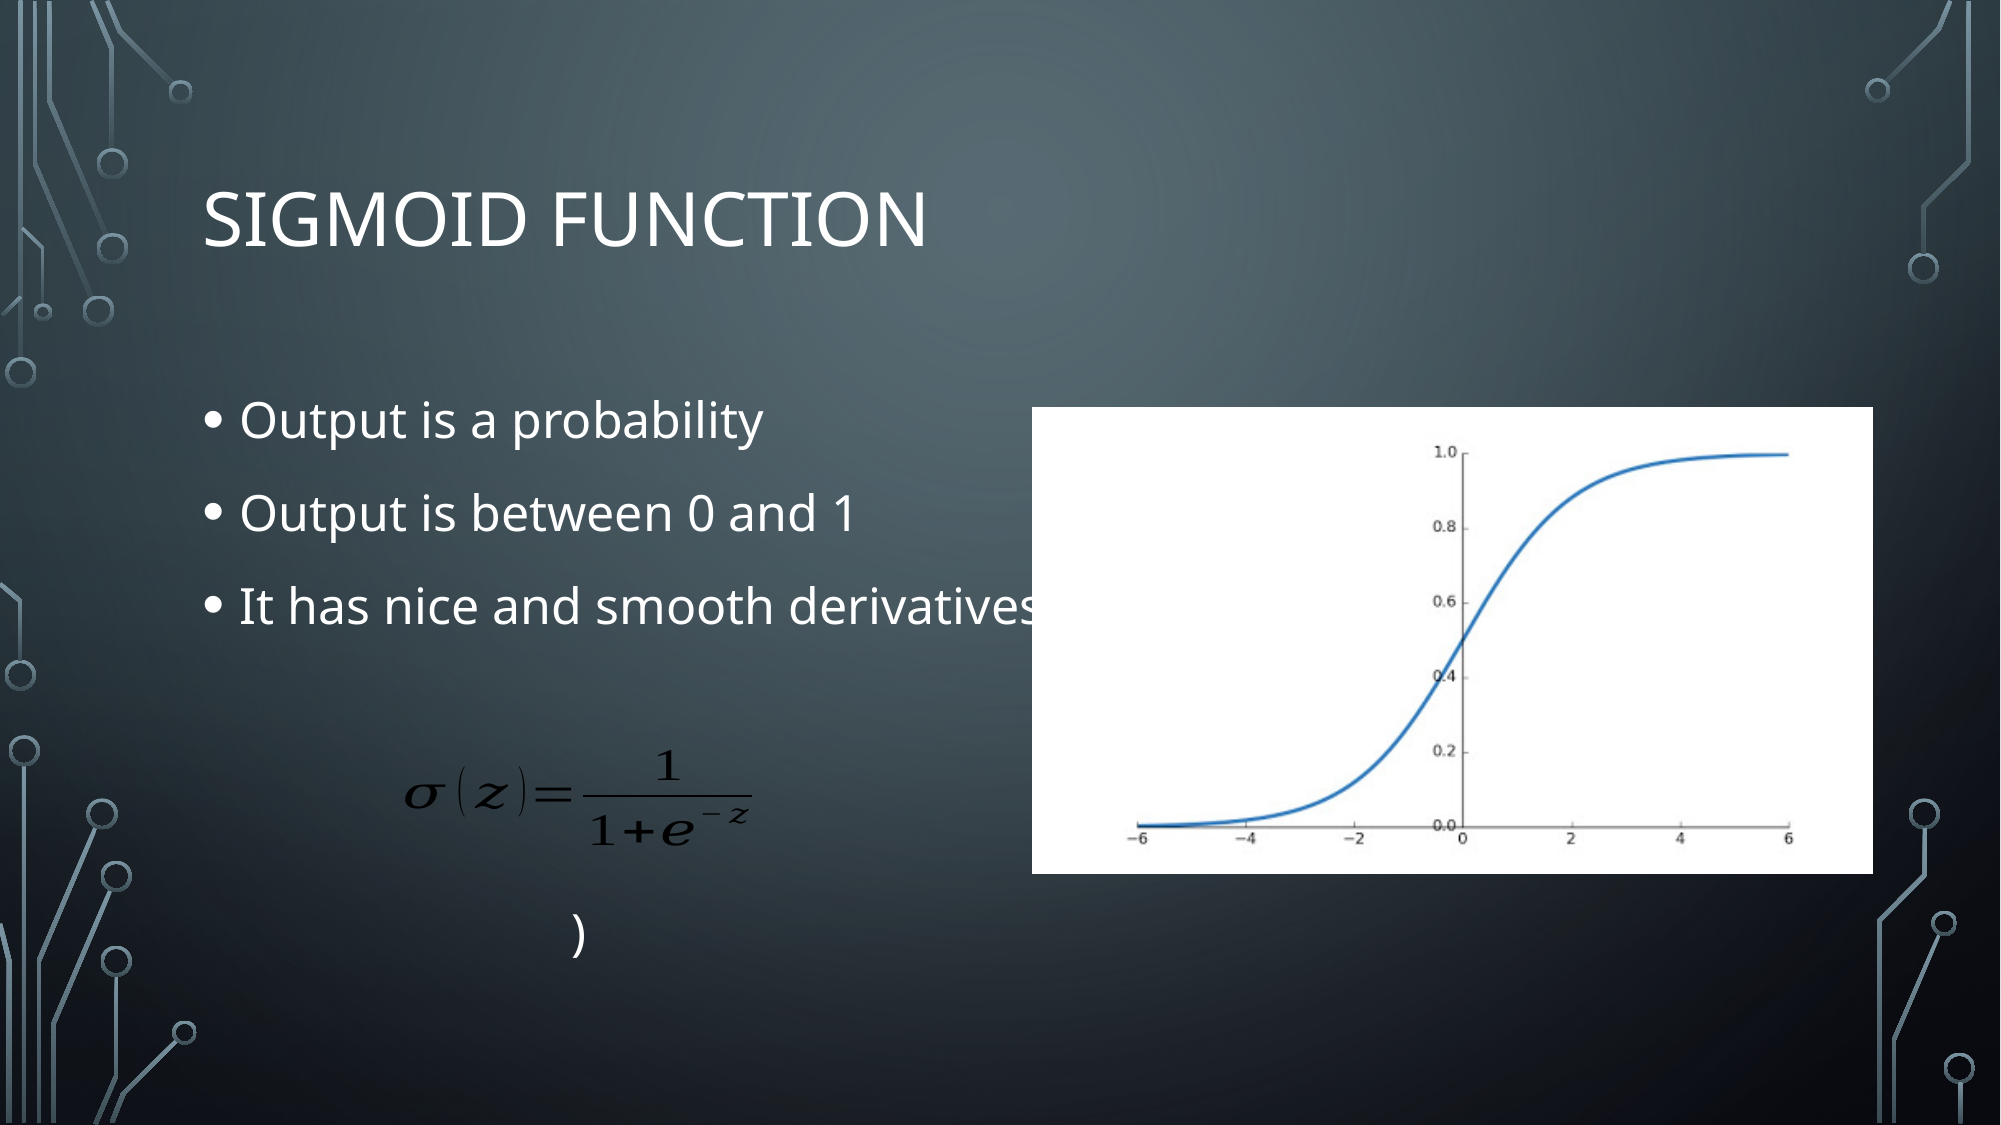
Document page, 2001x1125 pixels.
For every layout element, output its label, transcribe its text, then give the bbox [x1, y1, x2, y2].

list Output is a probability Output is between 0 and 1 It has nice and smooth derivatives [187, 369, 1813, 950]
title Sigmoid function [187, 101, 1813, 344]
picture [1031, 407, 1873, 874]
